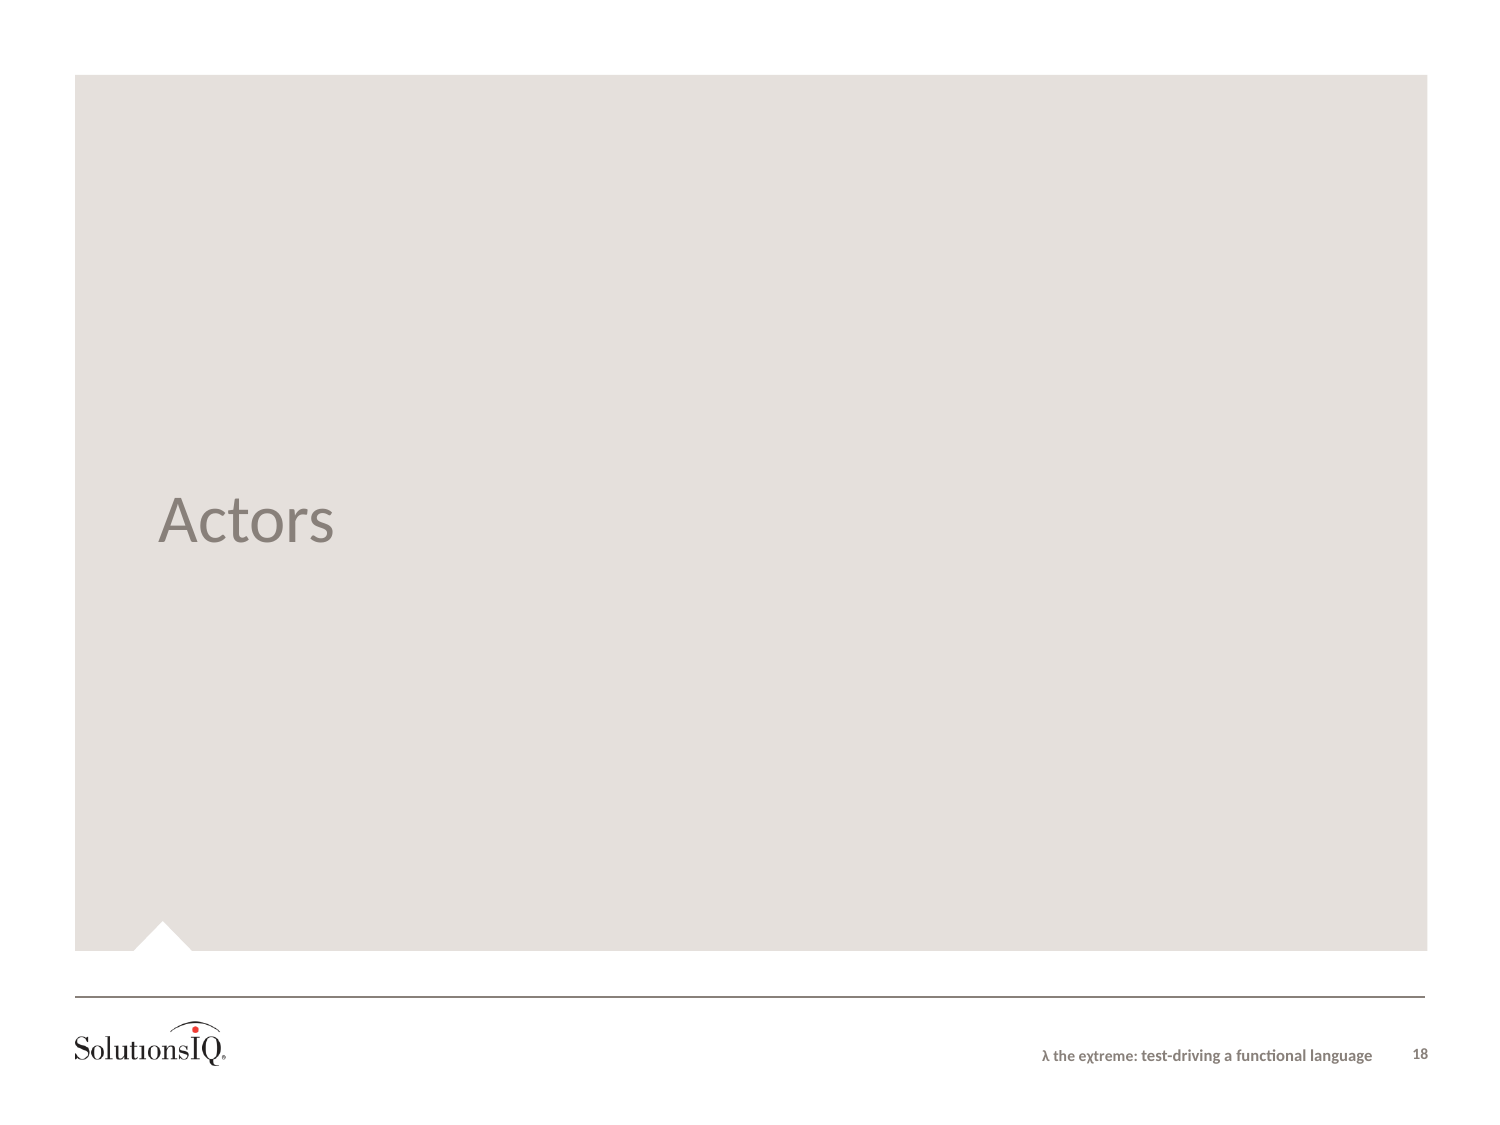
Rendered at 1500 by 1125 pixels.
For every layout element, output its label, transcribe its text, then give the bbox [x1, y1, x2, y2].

picture [75, 1021, 227, 1066]
slide_number 18 [1381, 1044, 1429, 1072]
footer λ the eχtreme: test-driving a functional language [898, 1044, 1374, 1072]
title Actors [159, 454, 1343, 587]
